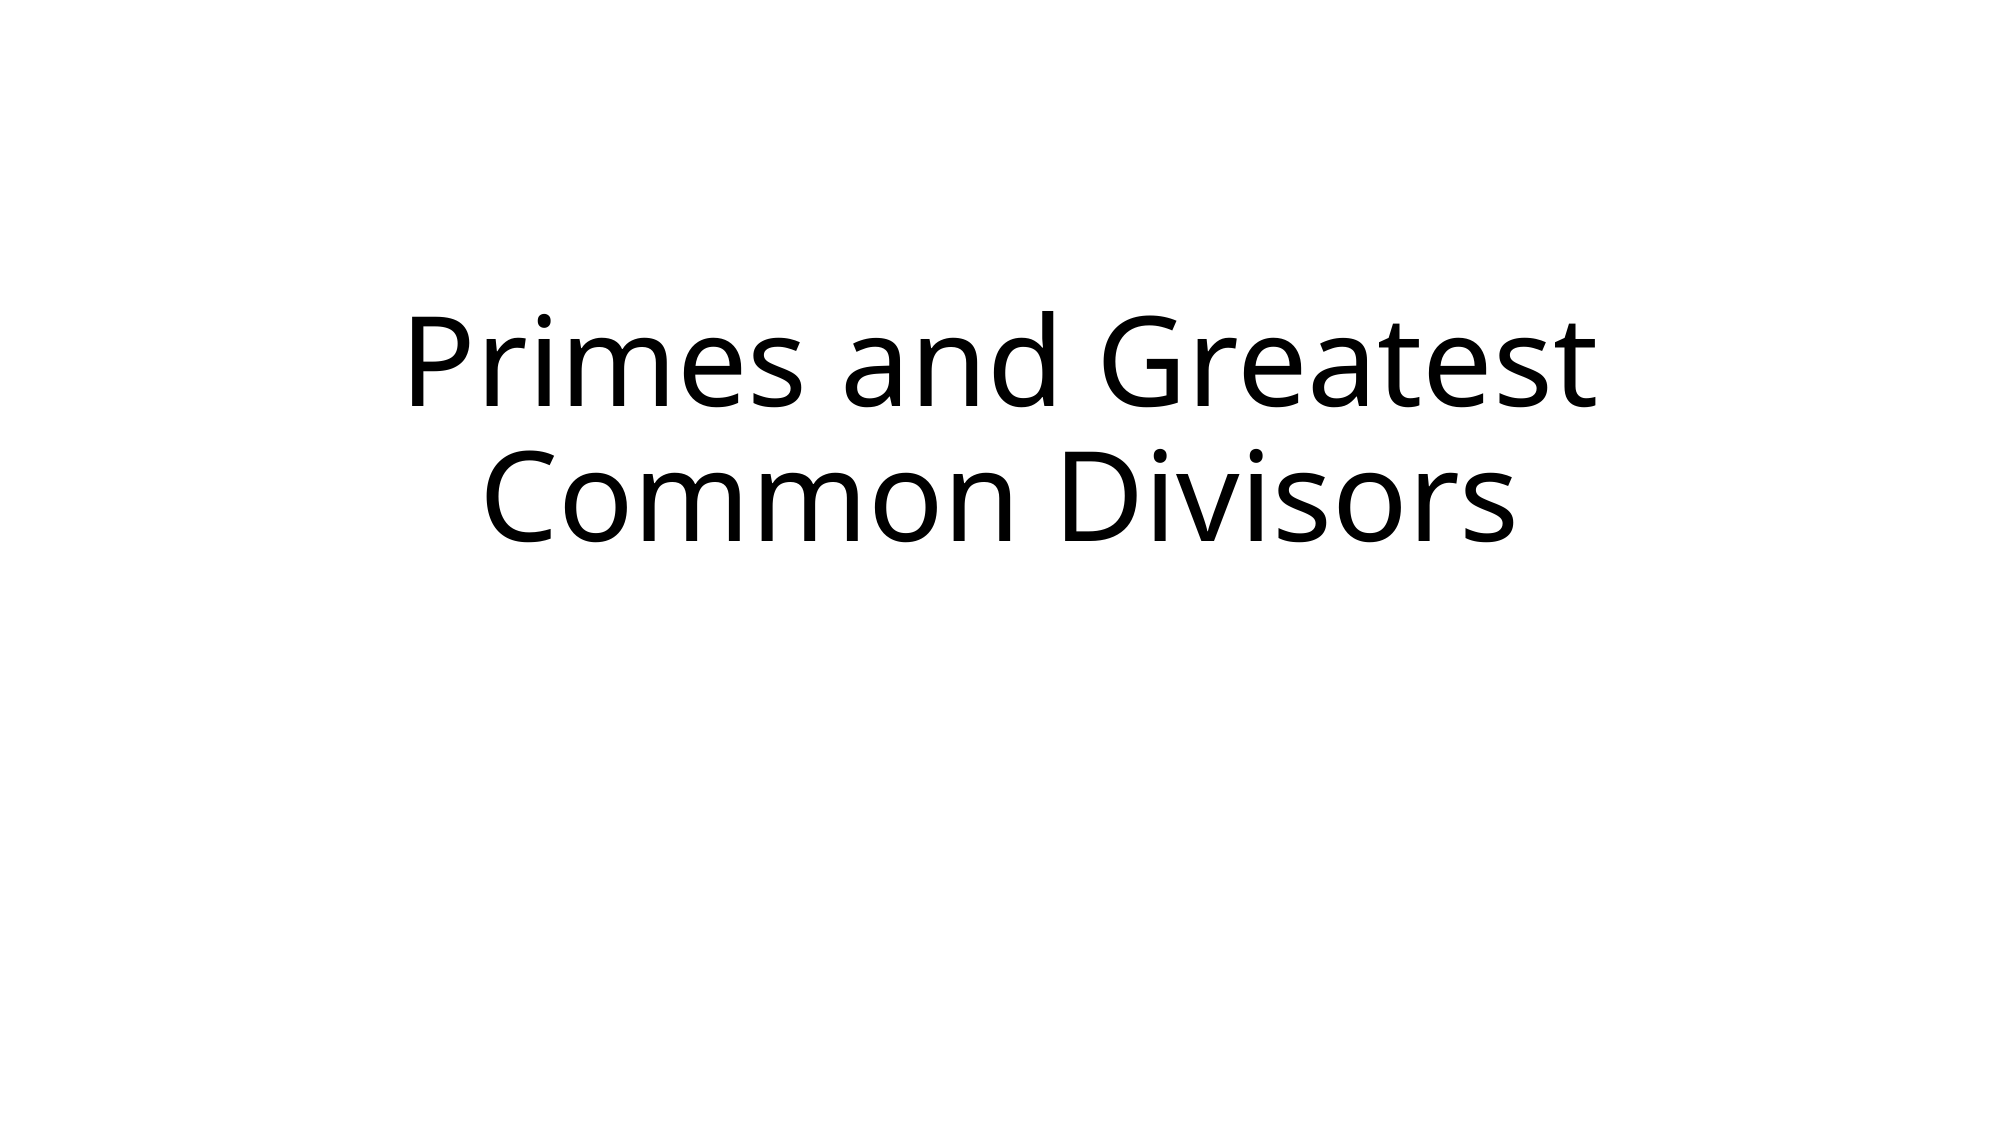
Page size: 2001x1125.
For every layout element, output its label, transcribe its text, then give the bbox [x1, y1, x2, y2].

title Primes and Greatest Common Divisors [249, 184, 1750, 576]
